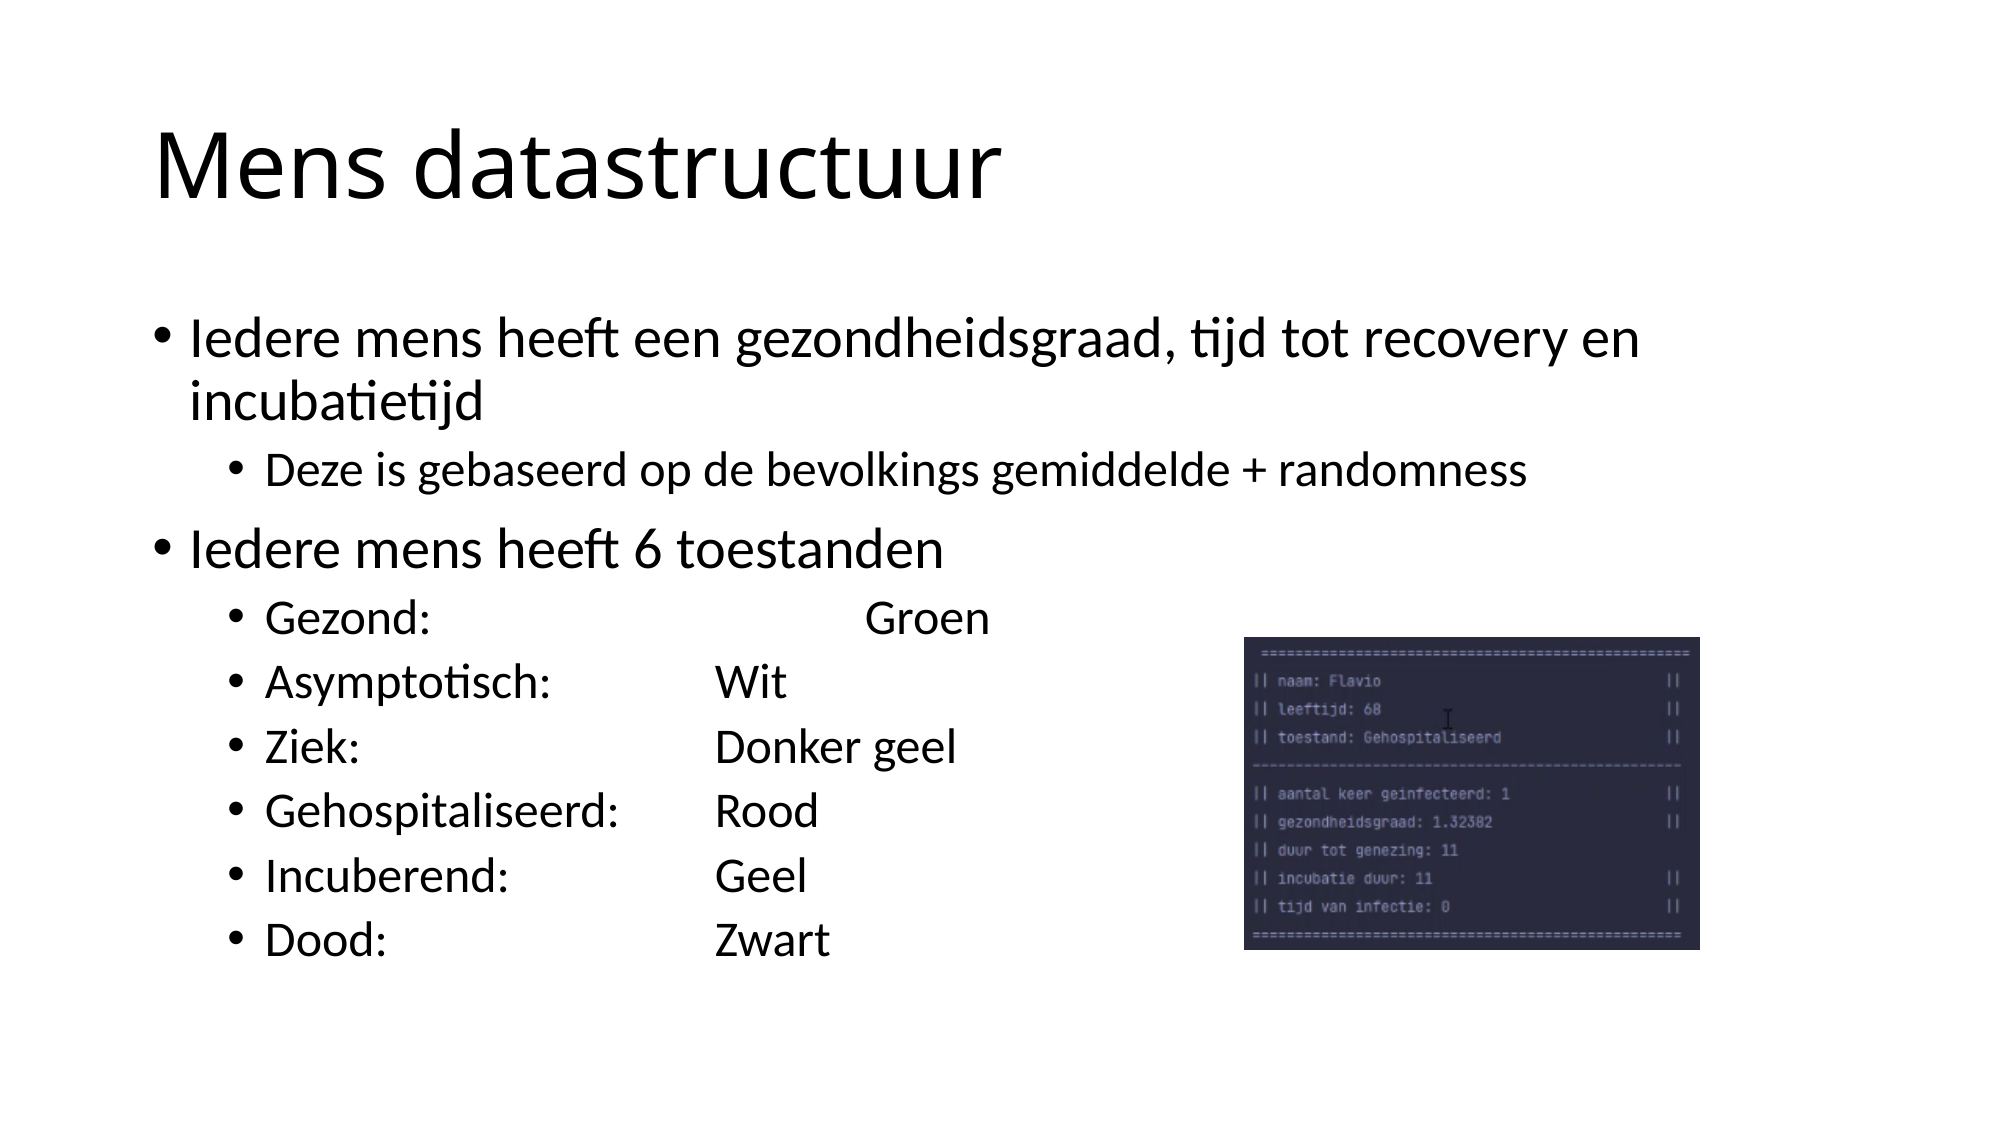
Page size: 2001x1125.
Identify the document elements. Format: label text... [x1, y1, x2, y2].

list Iedere mens heeft een gezondheidsgraad, tijd tot recovery en incubatietijd Deze is gebaseerd op de bevolkings gemiddelde + randomness Iedere mens heeft 6 toestanden Gezond: Groen Asymptotisch: Wit Ziek: Donker geel Gehospitaliseerd: Rood Incuberend: Geel Dood: Zwart [137, 299, 1863, 1014]
title Mens datastructuur [137, 59, 1863, 278]
picture [1244, 637, 1700, 950]
